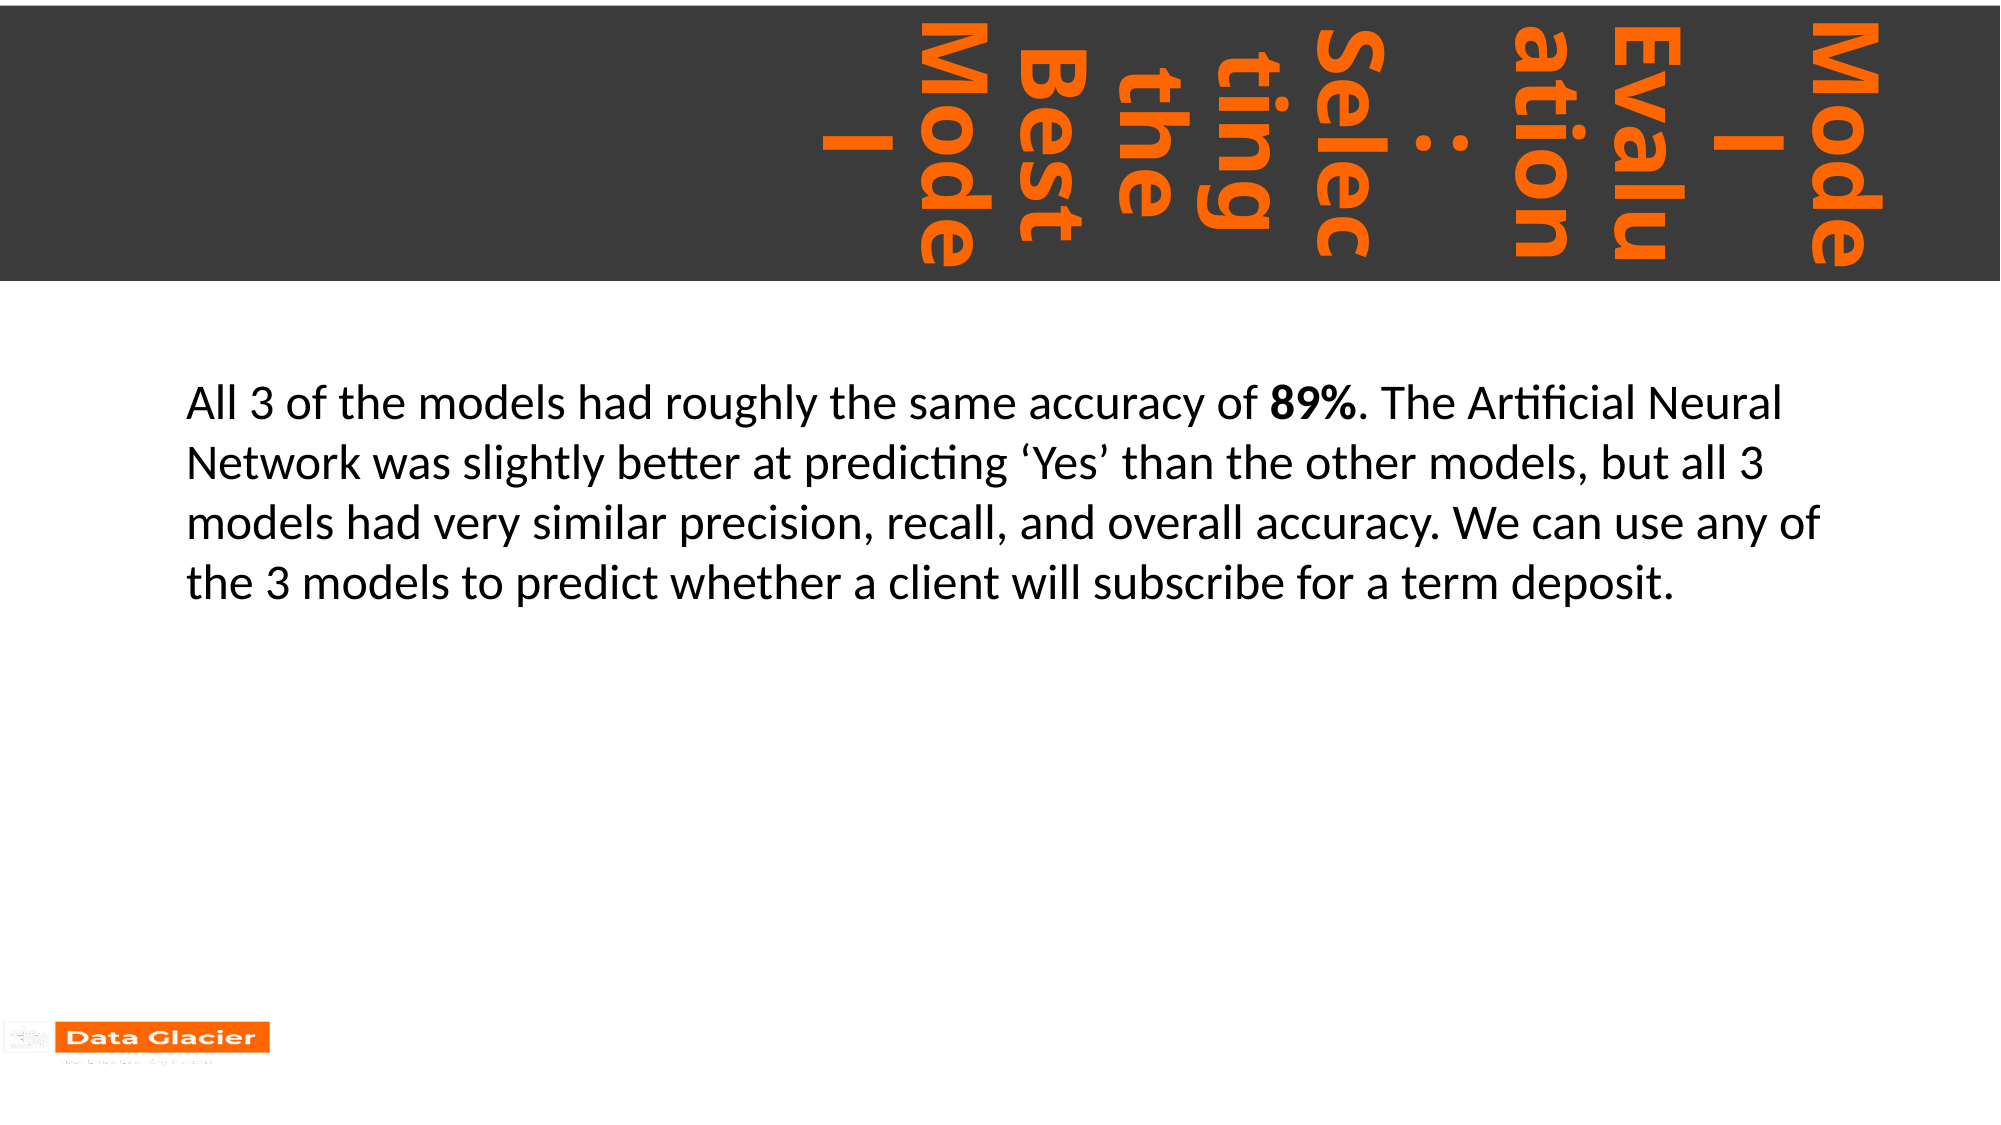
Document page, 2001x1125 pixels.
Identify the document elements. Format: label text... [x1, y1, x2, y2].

list [137, 342, 1872, 962]
picture [0, 961, 272, 1125]
title Model Evaluation: Selecting the Best Model [0, 5, 2000, 281]
text_box All 3 of the models had roughly the same accuracy of 89%. The Artificial Neural Network was slightly better at predicting ‘Yes’ than the other models, but all 3 models had very similar precision, recall, and overall accuracy. We can use any of the 3 models to predict whether a client will subscribe for a term deposit. [171, 361, 1847, 707]
